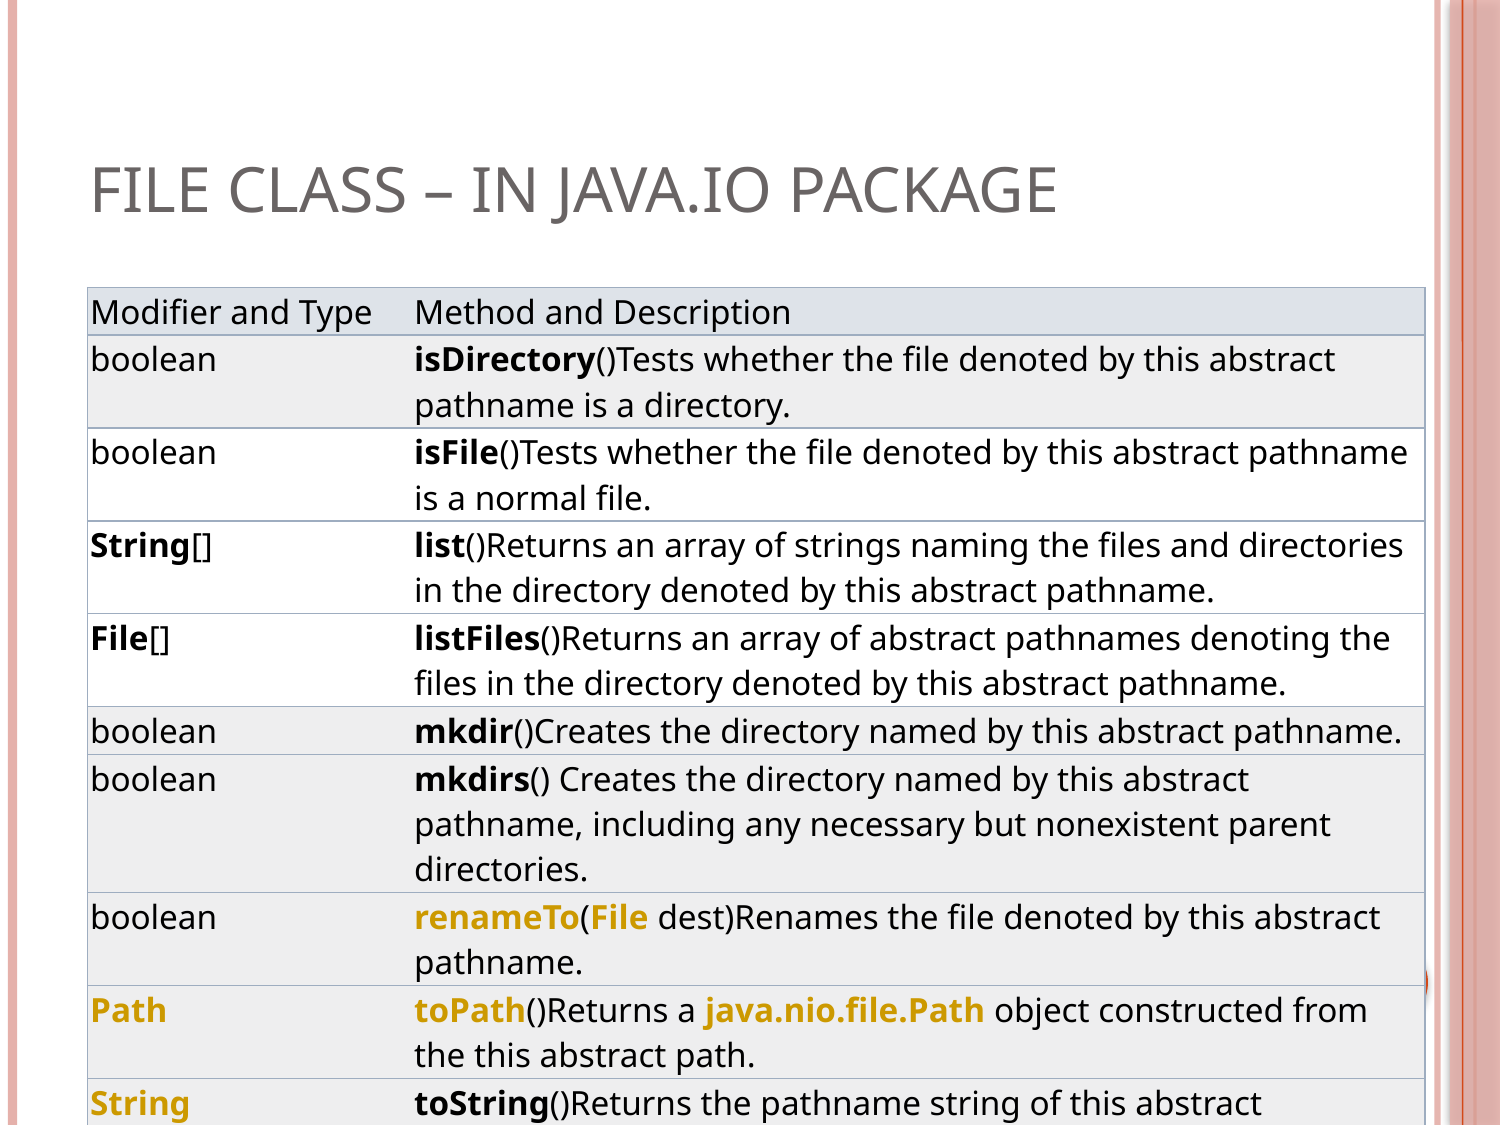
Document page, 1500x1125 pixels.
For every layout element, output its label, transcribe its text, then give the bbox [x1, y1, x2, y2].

table_cell boolean [88, 755, 411, 892]
table_cell isFile()Tests whether the file denoted by this abstract pathname is a normal file. [411, 429, 1424, 520]
table_cell listFiles()Returns an array of abstract pathnames denoting the files in the directory denoted by this abstract pathname. [411, 614, 1424, 706]
table_cell toPath()Returns a java.nio.file.Path object constructed from the this abstract path. [411, 986, 1424, 1078]
table_cell boolean [88, 336, 411, 427]
table_cell list()Returns an array of strings naming the files and directories in the directory denoted by this abstract pathname. [411, 522, 1424, 613]
table_cell boolean [88, 893, 411, 985]
table_cell mkdir()Creates the directory named by this abstract pathname. [411, 707, 1424, 754]
table_cell mkdirs() Creates the directory named by this abstract pathname, including any necessary but nonexistent parent directories. [411, 755, 1424, 892]
table_header Modifier and Type [88, 288, 411, 334]
title File Class – in java.io package [75, 45, 1300, 233]
table_header Method and Description [411, 288, 1424, 334]
table_cell toString()Returns the pathname string of this abstract pathname. [411, 1079, 1424, 1125]
table_cell String[] [88, 522, 411, 613]
table_cell renameTo(File dest)Renames the file denoted by this abstract pathname. [411, 893, 1424, 985]
table_cell boolean [88, 707, 411, 754]
table_cell boolean [88, 429, 411, 520]
table_cell Path [88, 986, 411, 1078]
table_cell String [88, 1079, 411, 1125]
table_cell isDirectory()Tests whether the file denoted by this abstract pathname is a directory. [411, 336, 1424, 427]
table_cell File[] [88, 614, 411, 706]
